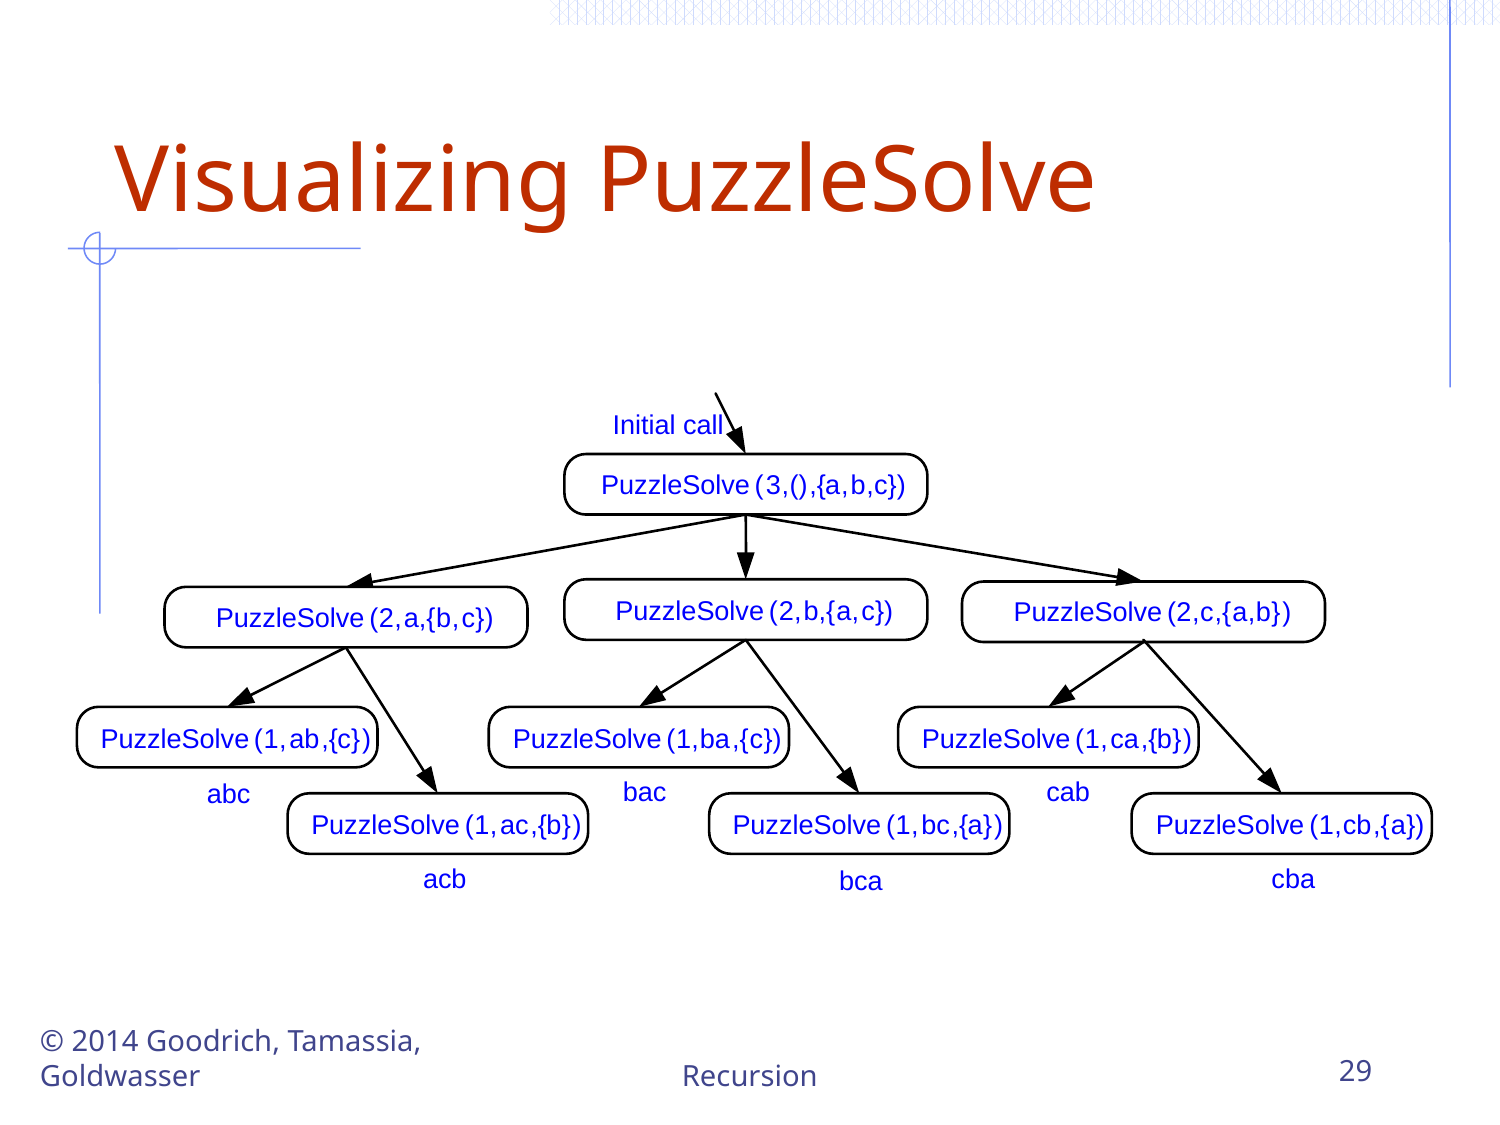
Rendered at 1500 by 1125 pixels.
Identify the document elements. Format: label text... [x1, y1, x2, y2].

footer Recursion [588, 1024, 988, 1101]
slide_number © 2014 Goodrich, Tamassia, Goldwasser [24, 1024, 588, 1101]
title Visualizing PuzzleSolve [99, 50, 1375, 238]
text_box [71, 362, 1438, 902]
slide_number 29 [1074, 1024, 1388, 1101]
